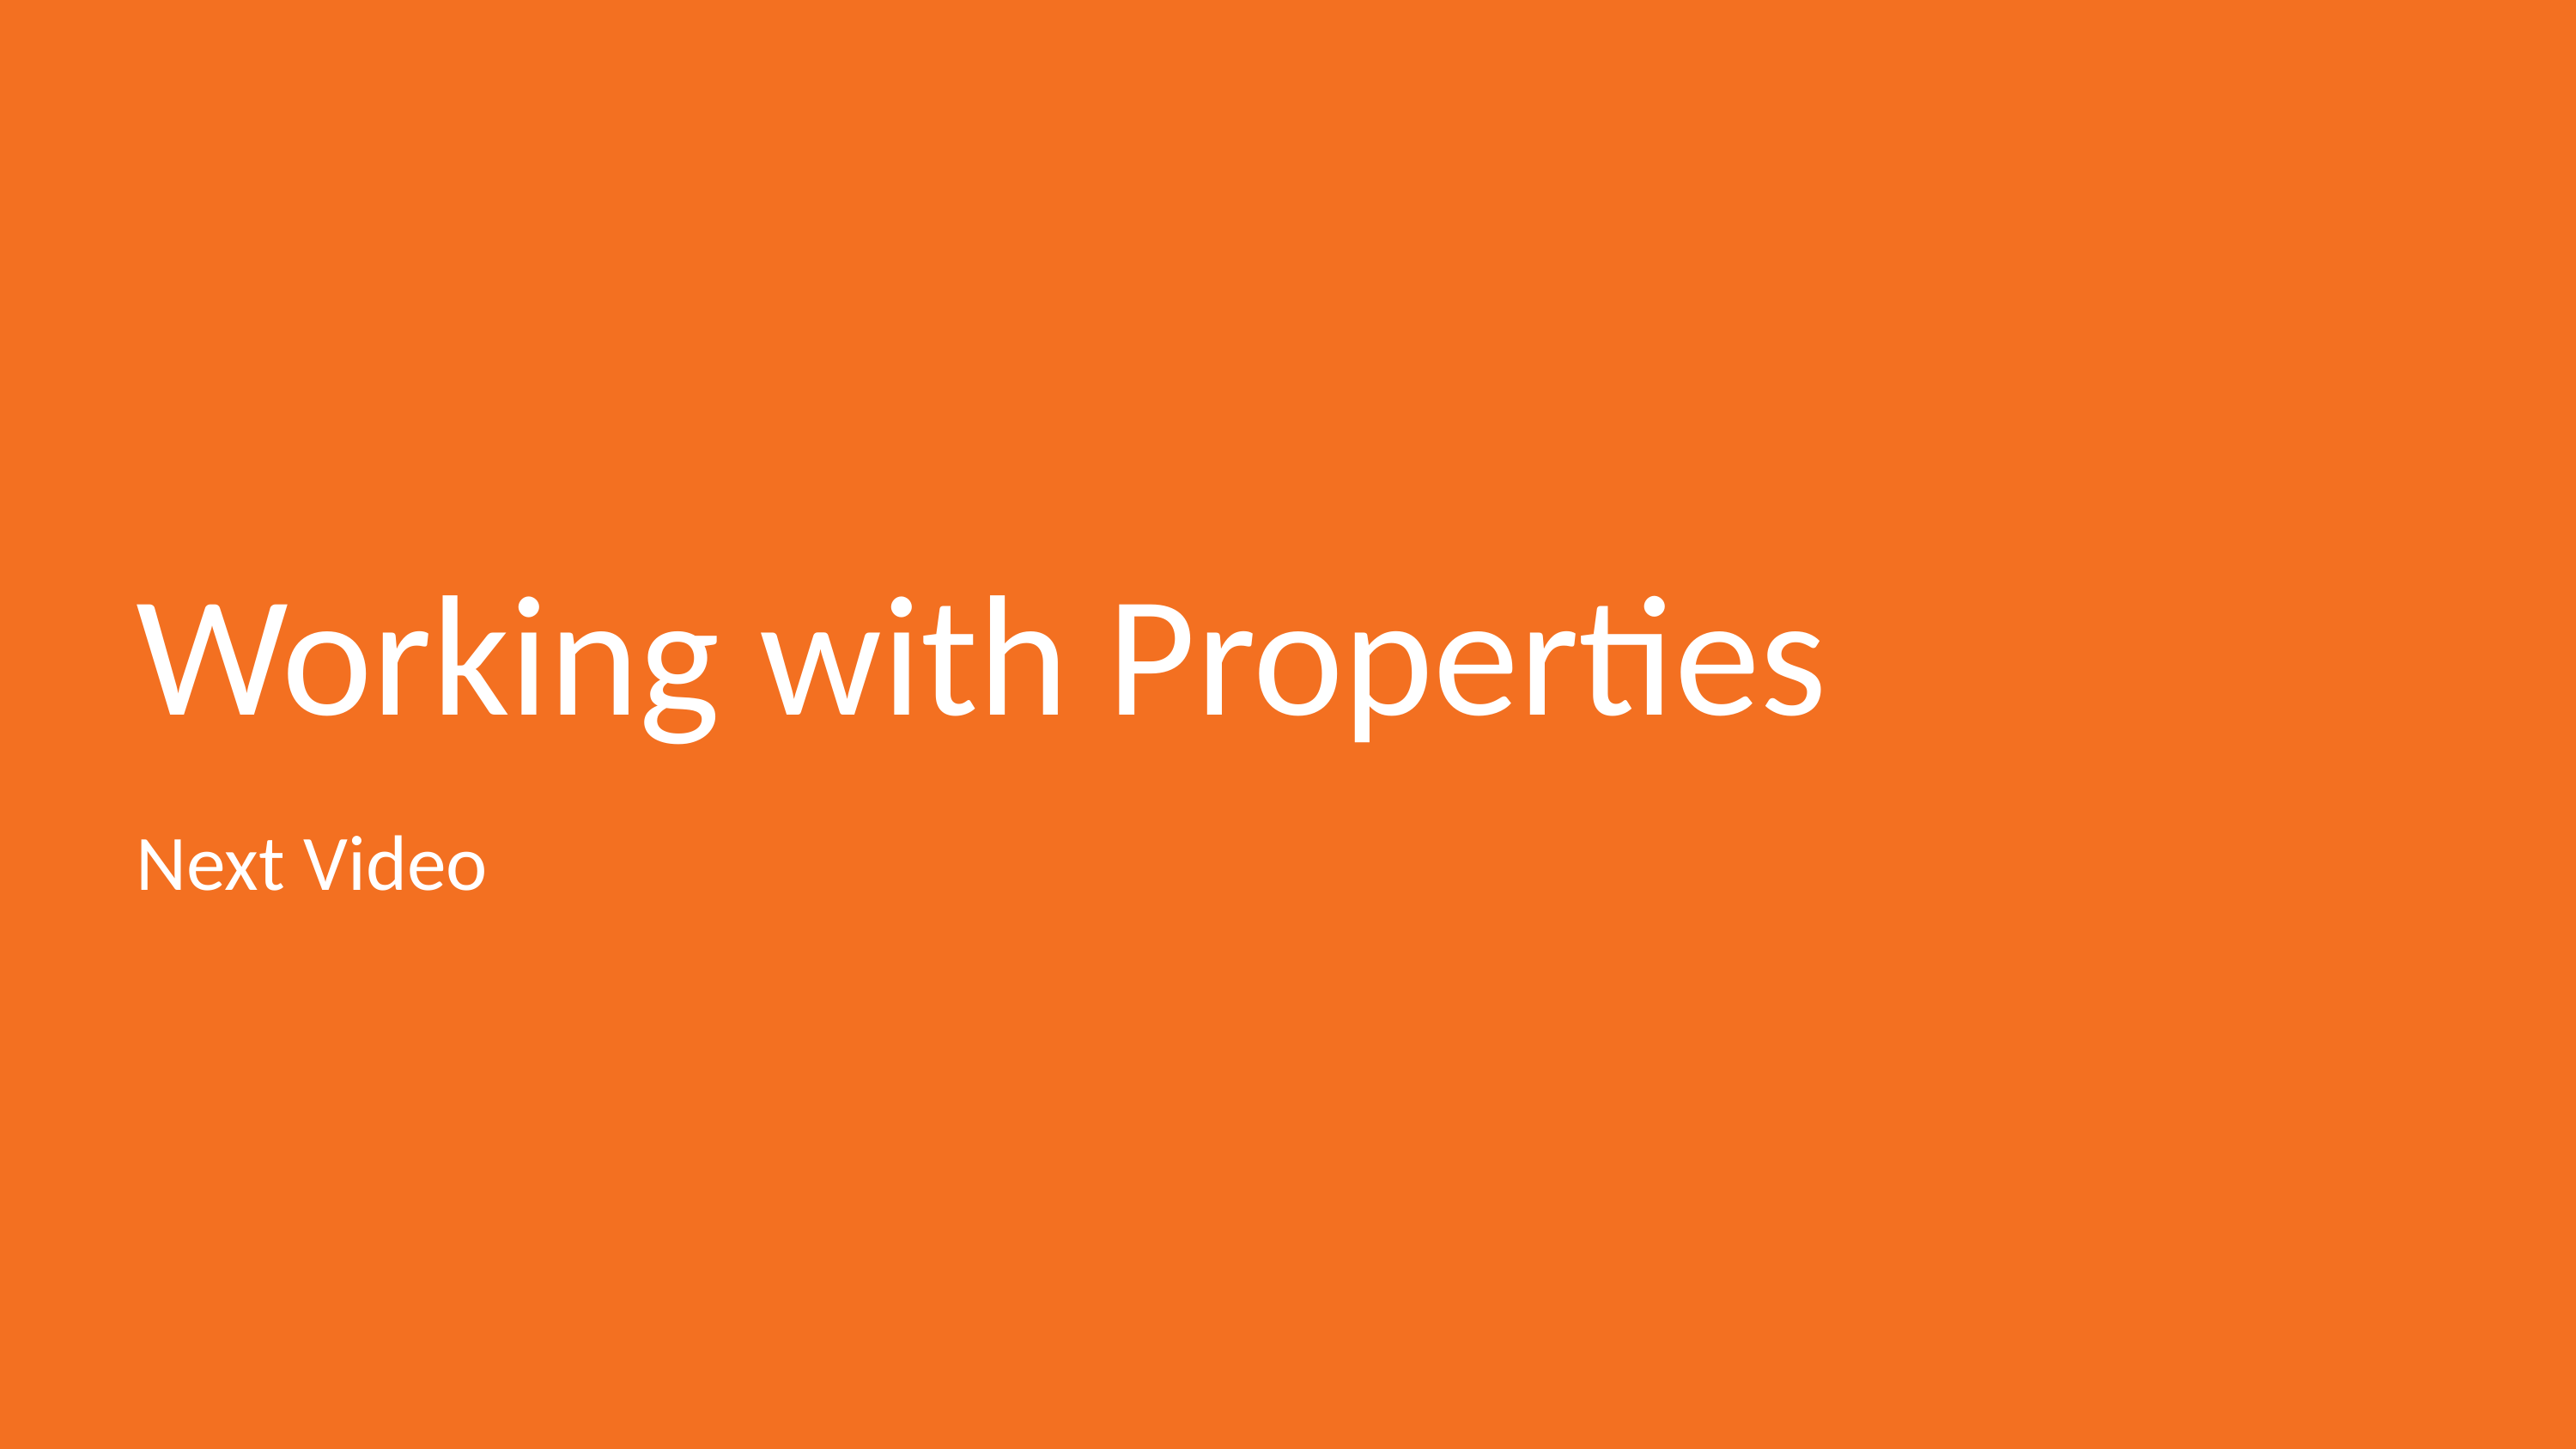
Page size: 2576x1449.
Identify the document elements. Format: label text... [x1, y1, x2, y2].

title Working with Properties [110, 512, 2426, 776]
subtitle Next Video [110, 785, 2426, 908]
